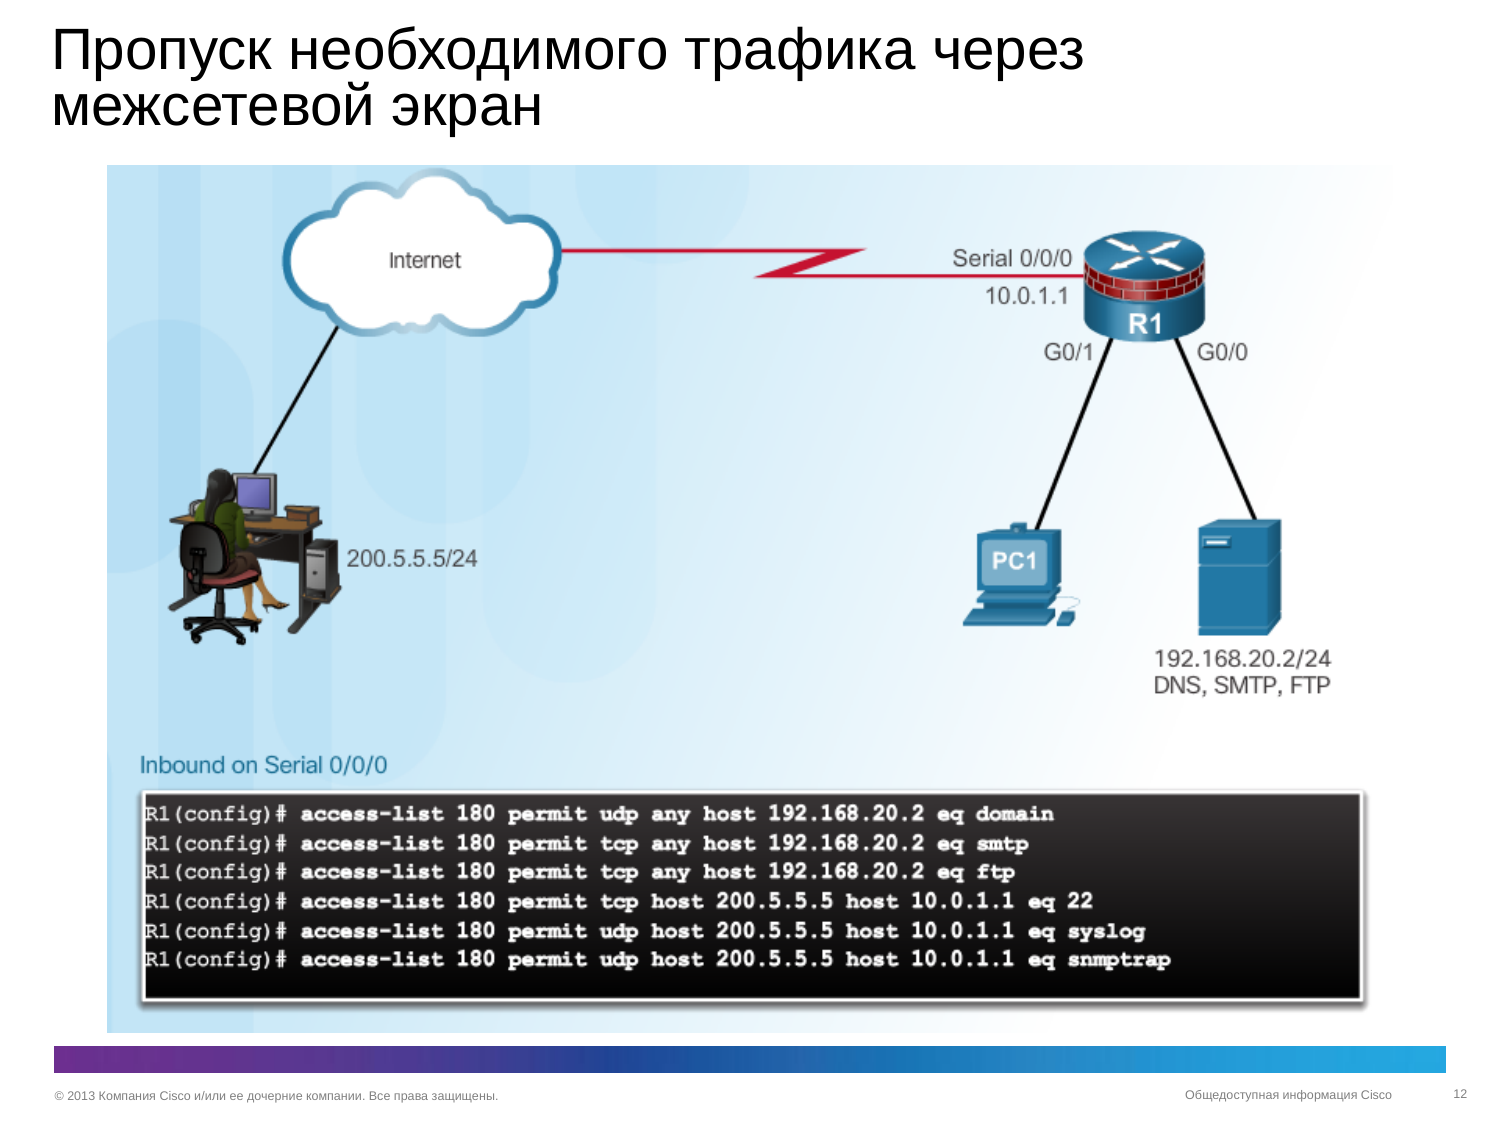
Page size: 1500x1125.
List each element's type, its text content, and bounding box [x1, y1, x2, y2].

title Пропуск необходимого трафика через межсетевой экран [37, 7, 1447, 145]
picture [54, 1046, 1446, 1073]
picture [106, 164, 1394, 1033]
